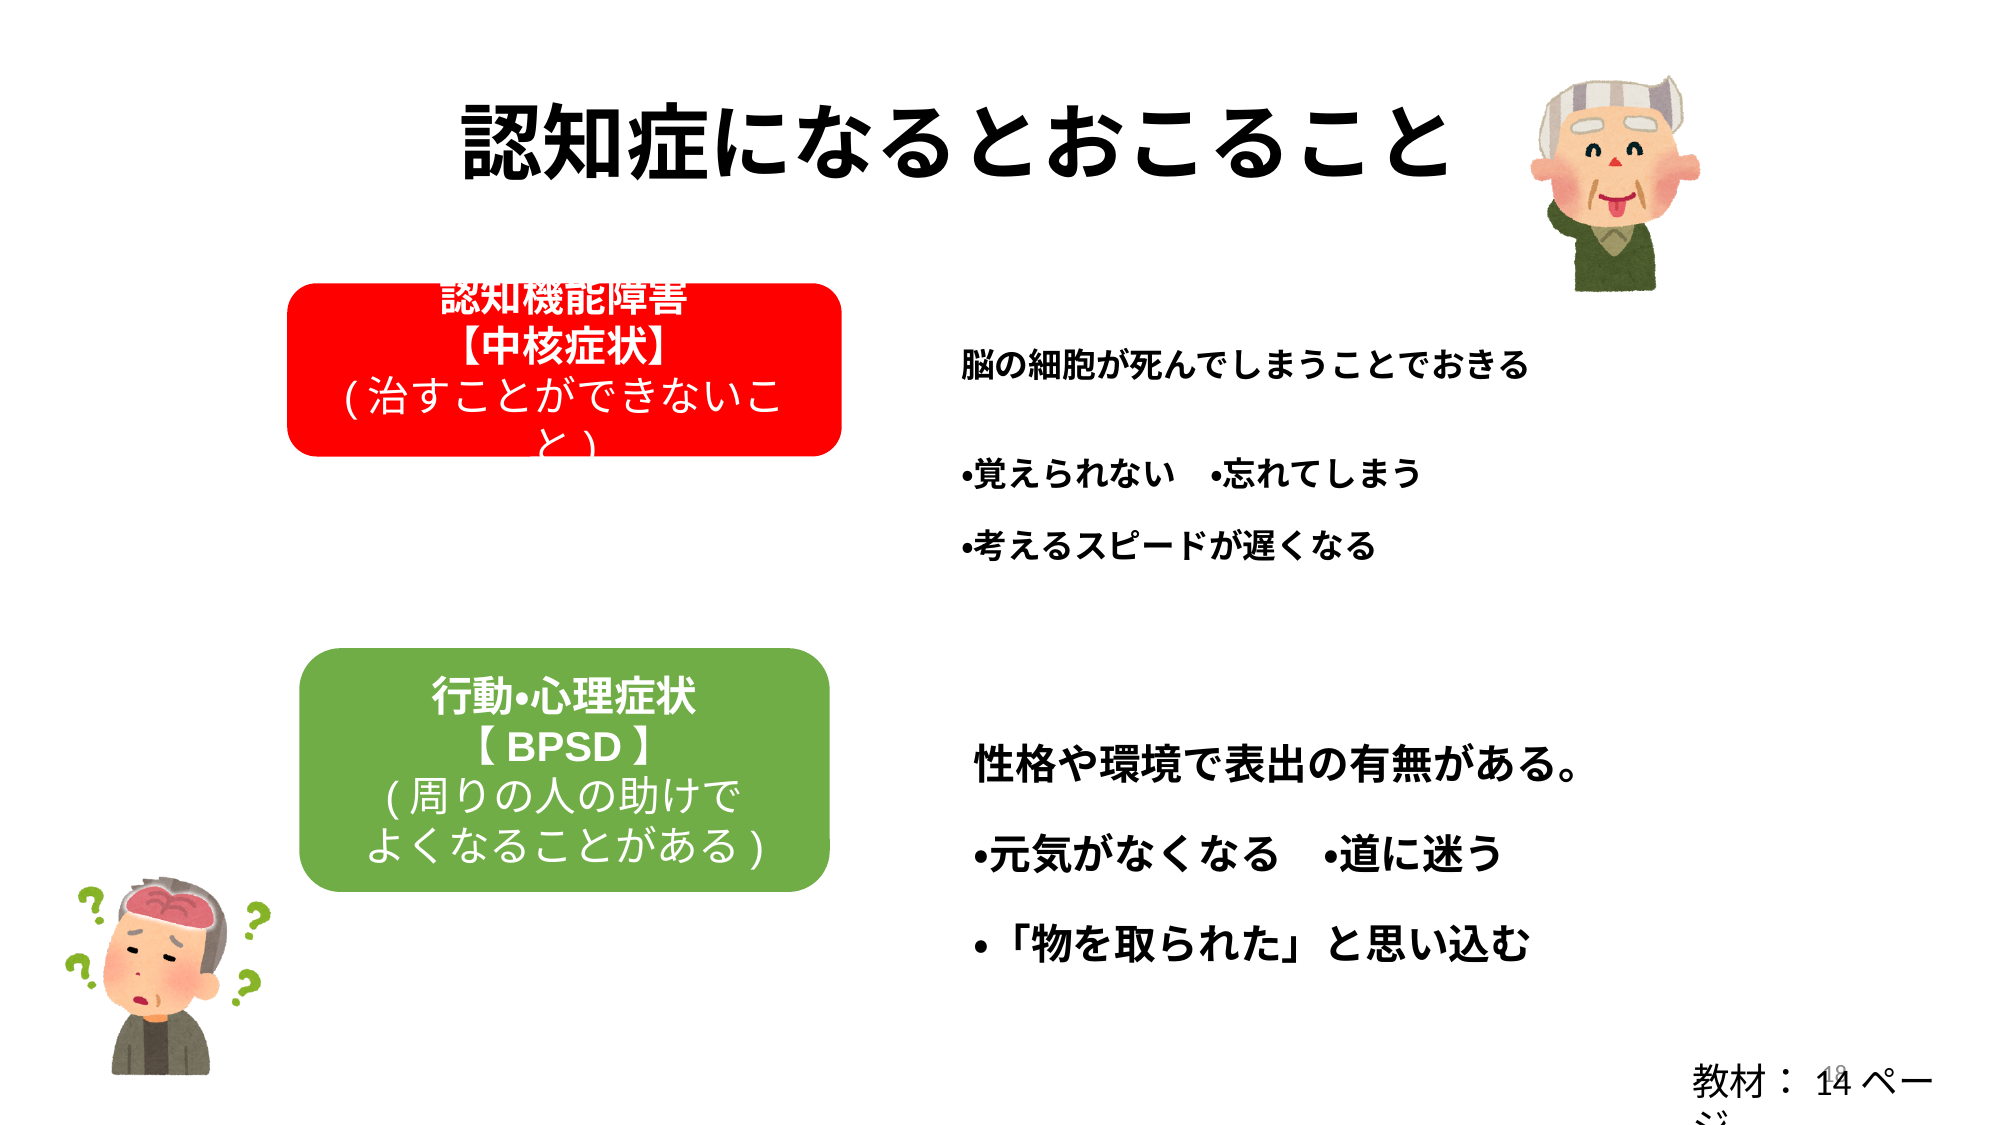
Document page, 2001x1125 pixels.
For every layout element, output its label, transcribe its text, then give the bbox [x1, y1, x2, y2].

text_box 行動・心理症状【BPSD】 (周りの人の助けで よくなることがある) [299, 648, 830, 892]
picture [58, 868, 278, 1084]
text_box 性格や環境で表出の有無がある。 ・元気がなくなる ・道に迷う ・「物を取られた」と思い込む [958, 649, 1939, 977]
text_box 認知機能障害 【中核症状】 (治すことができないこと) [287, 283, 842, 457]
text_box 教材：14ページ [1677, 1050, 1986, 1125]
text_box 脳の細胞が死んでしまうことでおきる ・覚えられない ・忘れてしまう ・考えるスピードが遅くなる [946, 313, 1879, 581]
picture [1507, 66, 1716, 299]
text_box 認知症になるとおこること [444, 42, 1775, 199]
slide_number 18 [1412, 1042, 1863, 1103]
